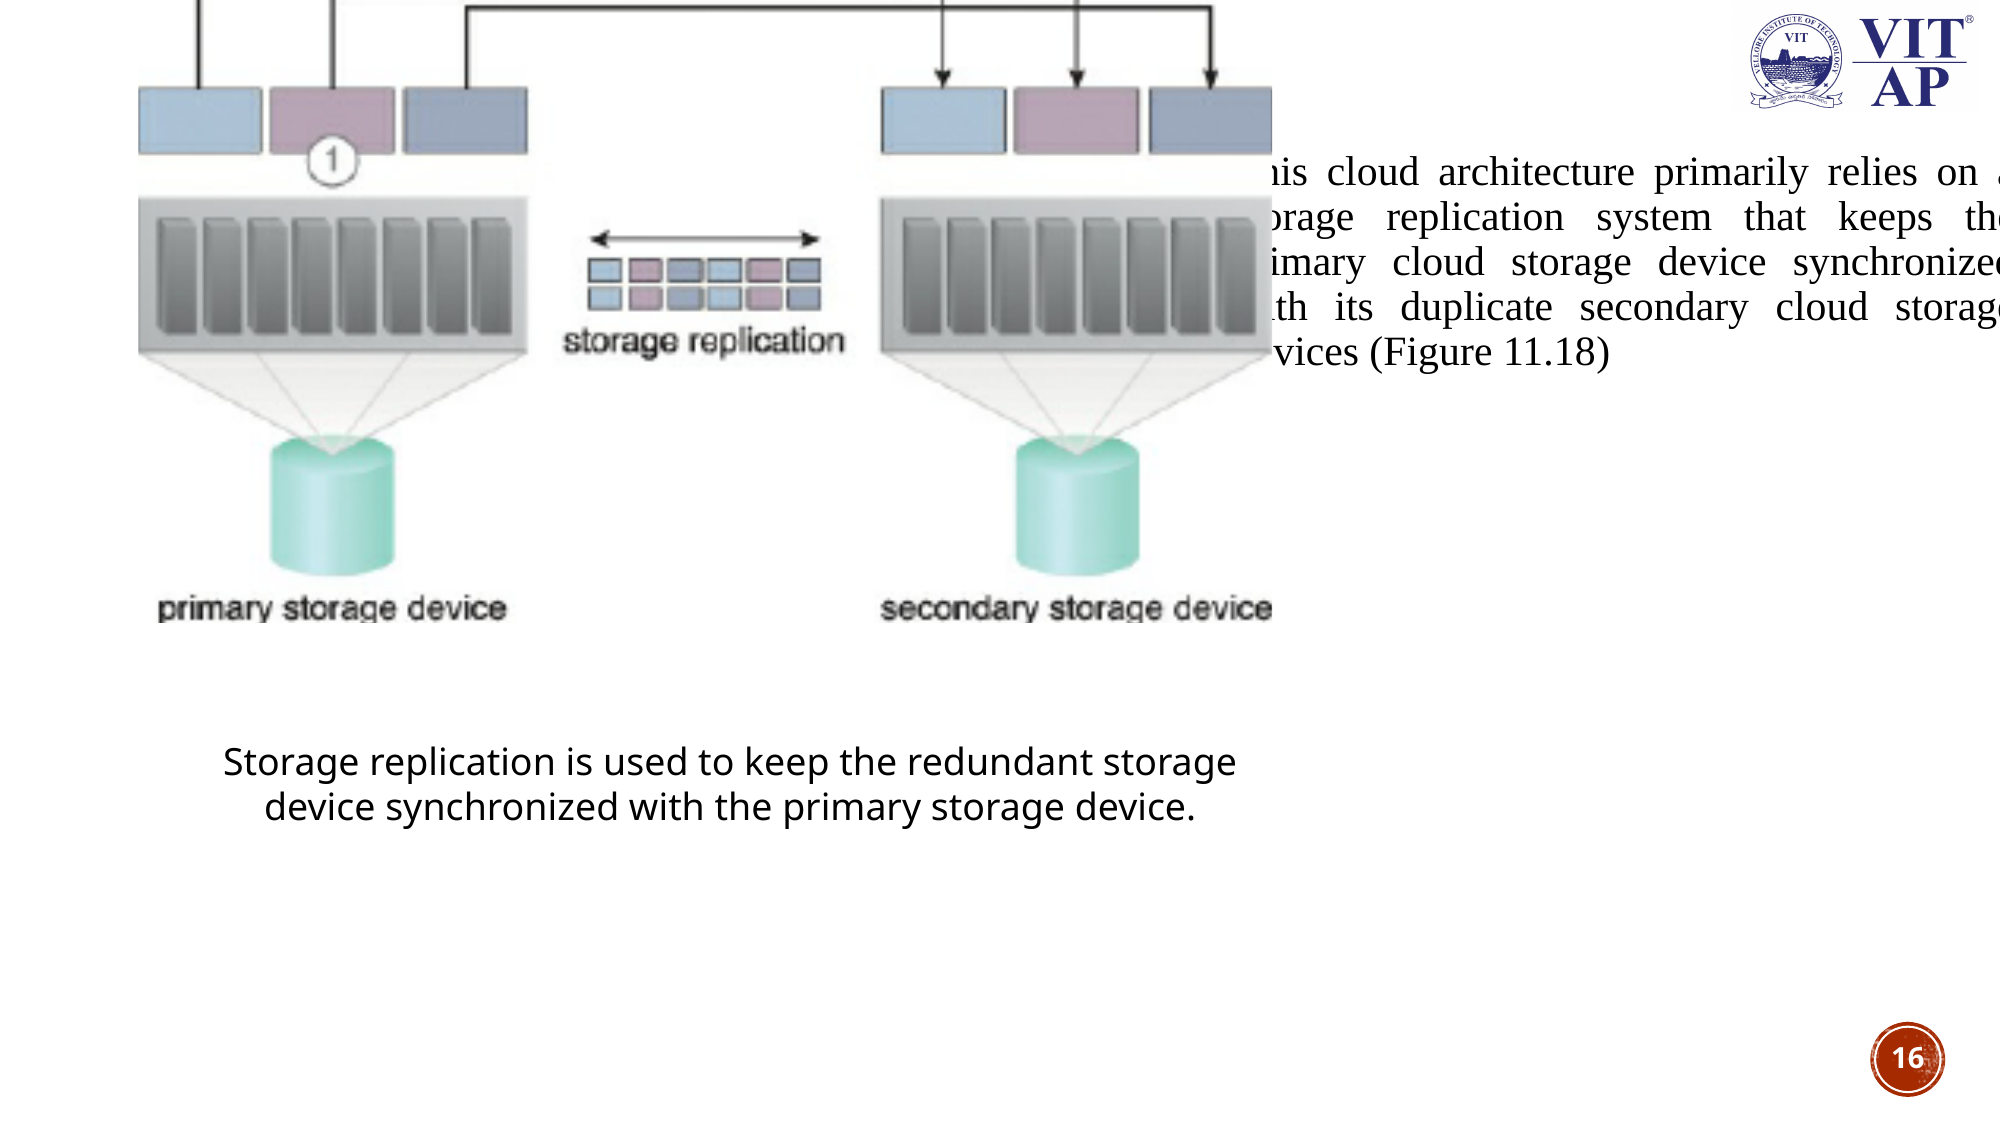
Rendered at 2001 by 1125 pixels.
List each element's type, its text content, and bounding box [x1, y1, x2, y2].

text_box Storage replication is used to keep the redundant storage device synchronized with the primary storage device. [163, 730, 1298, 836]
slide_number 16 [1855, 1028, 1961, 1089]
list This cloud architecture primarily relies on a storage replication system that keeps the primary cloud storage device synchronized with its duplicate secondary cloud storage devices (Figure 11.18) [1189, 141, 2000, 807]
picture [1731, 0, 1980, 113]
picture [140, 0, 1271, 622]
